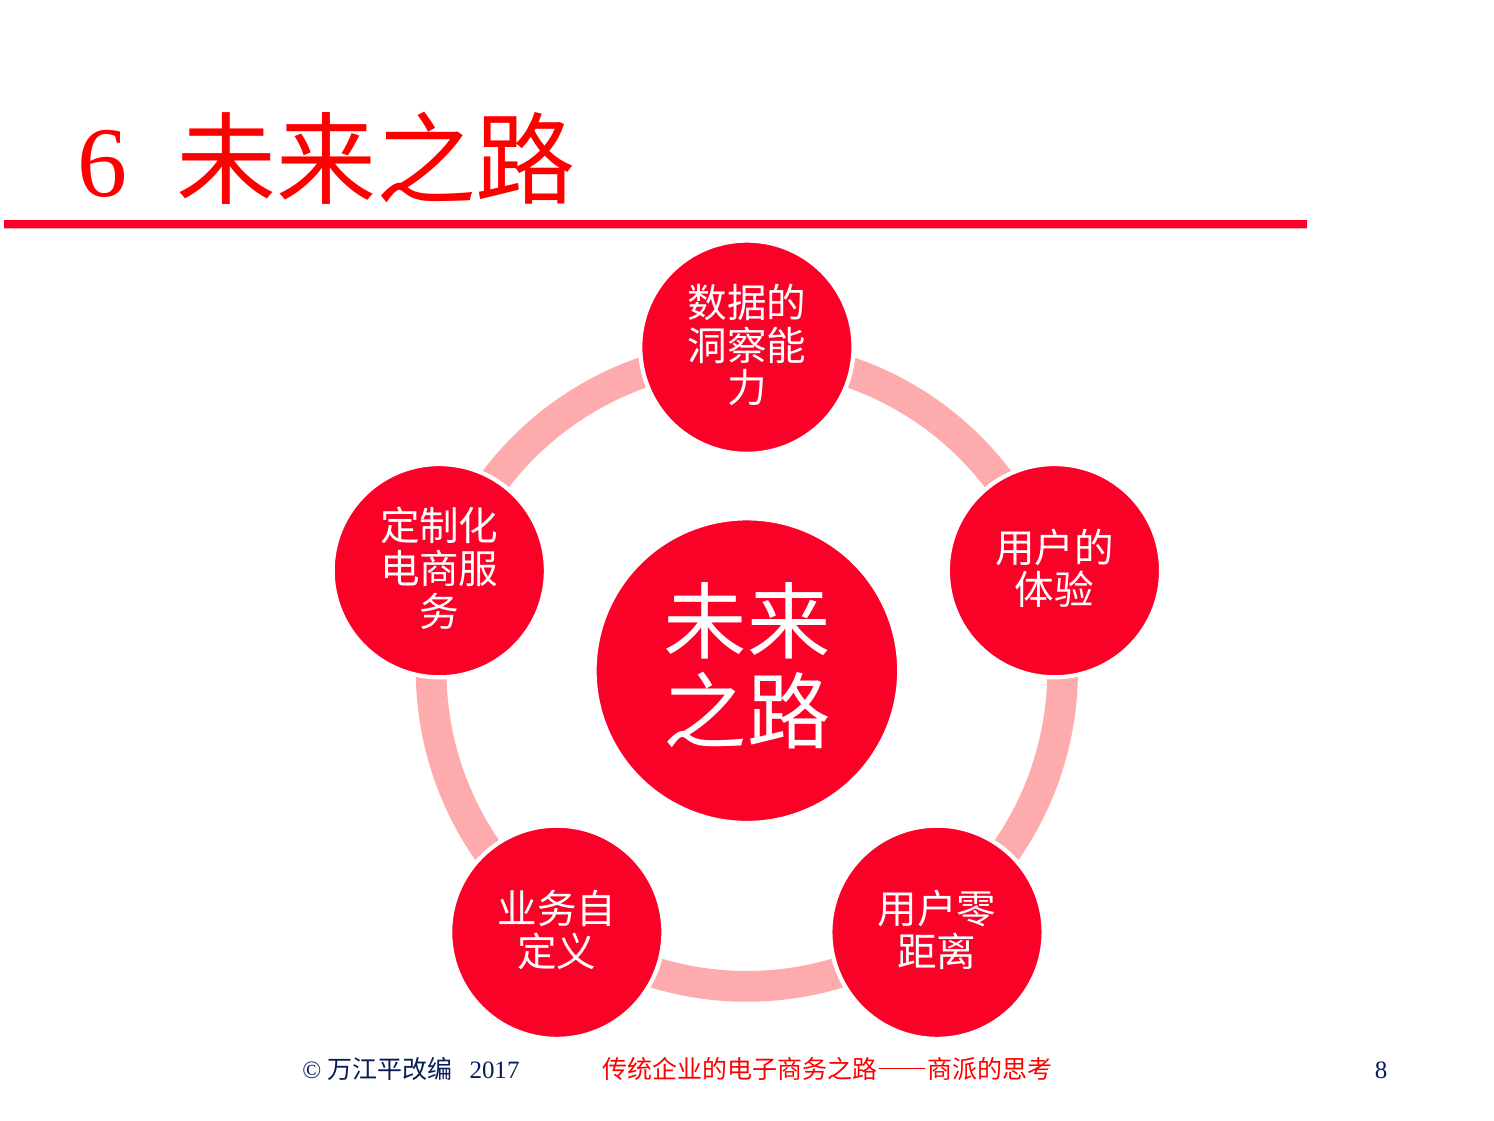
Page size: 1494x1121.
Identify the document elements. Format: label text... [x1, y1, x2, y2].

title 6 未来之路 [62, 42, 1338, 225]
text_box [196, 239, 1298, 1045]
